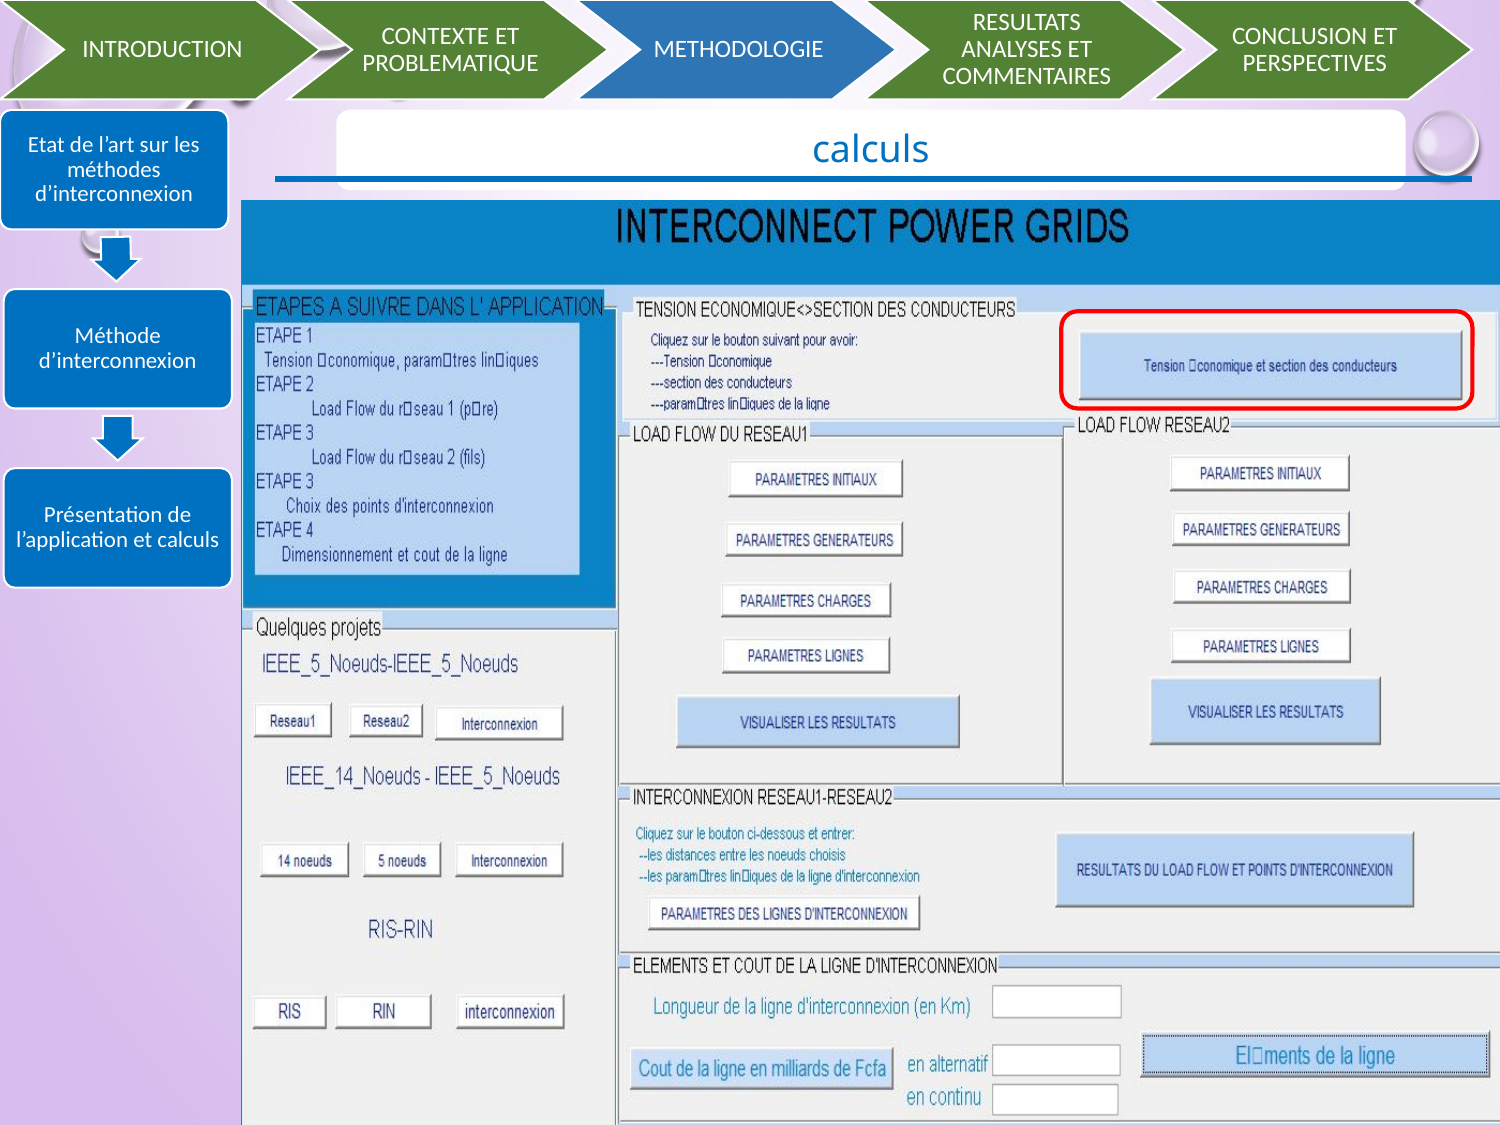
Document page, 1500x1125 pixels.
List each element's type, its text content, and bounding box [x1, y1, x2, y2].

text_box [0, 0, 1473, 100]
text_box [0, 109, 233, 588]
text_box calculs [336, 109, 1406, 177]
text_box [275, 177, 1471, 181]
picture [0, 0, 1500, 1125]
text_box calculs [337, 181, 1405, 191]
